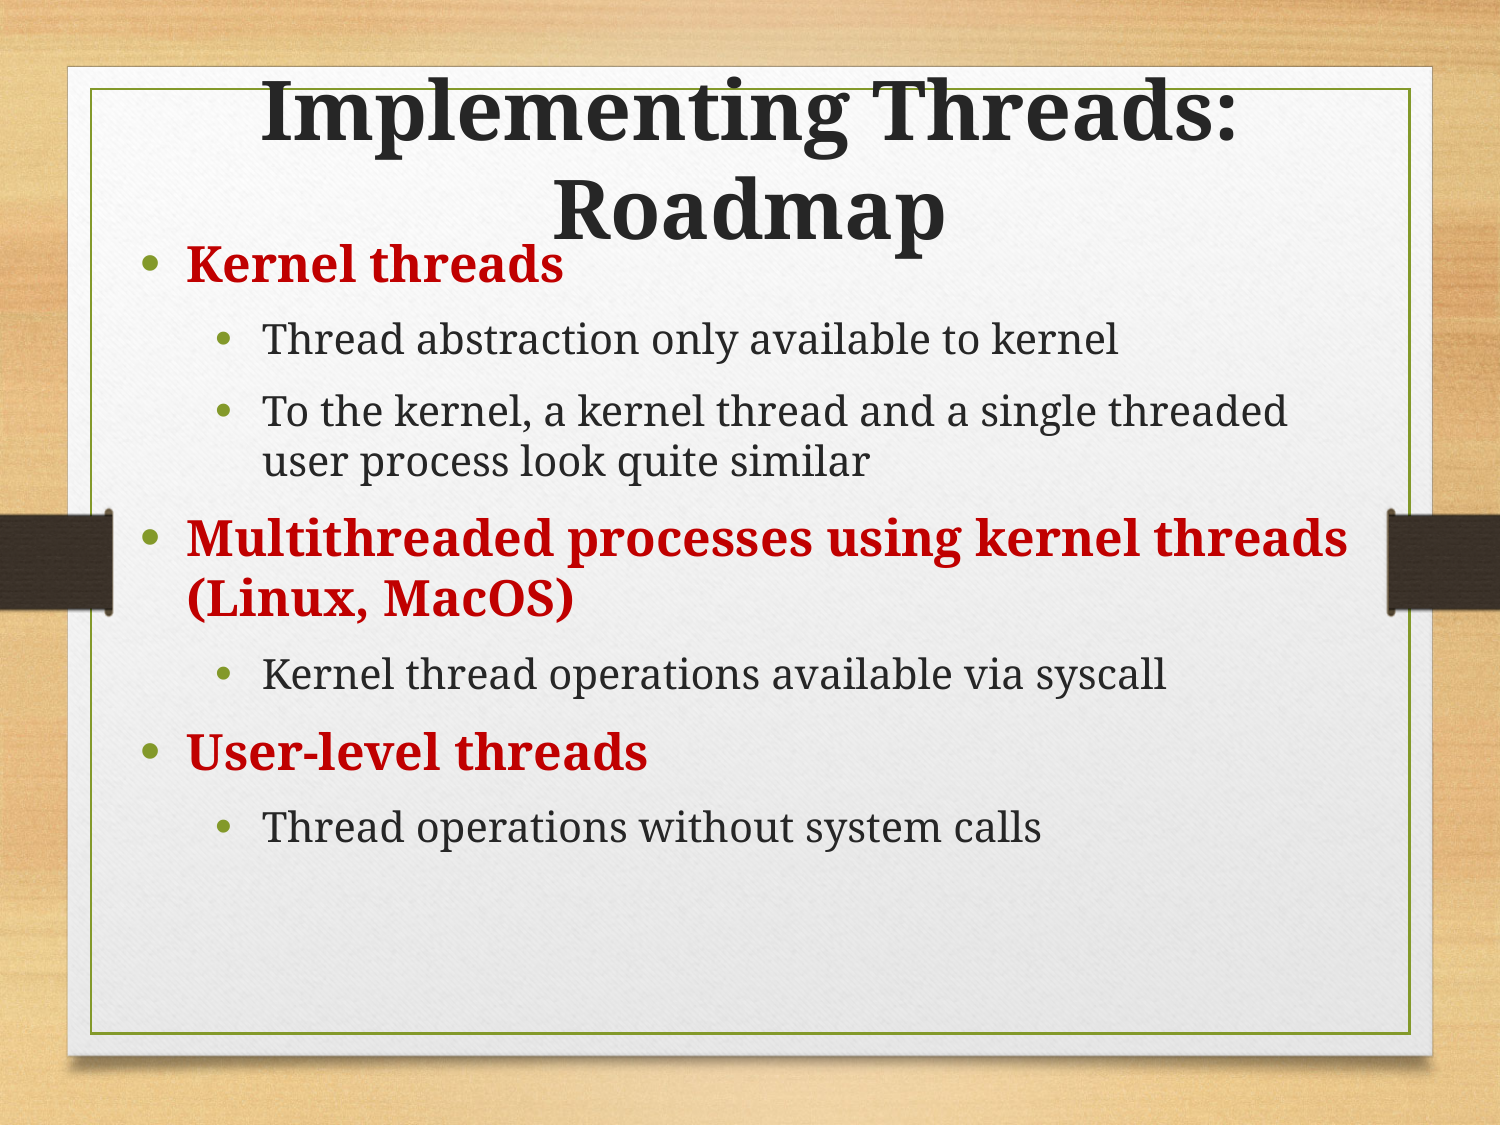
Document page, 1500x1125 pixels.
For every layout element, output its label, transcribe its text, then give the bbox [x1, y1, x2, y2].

list Kernel threads Thread abstraction only available to kernel To the kernel, a kernel thread and a single threaded user process look quite similar Multithreaded processes using kernel threads (Linux, MacOS) Kernel thread operations available via syscall User-level threads Thread operations without system calls [125, 224, 1388, 1063]
title Implementing Threads: Roadmap [87, 50, 1413, 264]
picture [0, 0, 1500, 1125]
